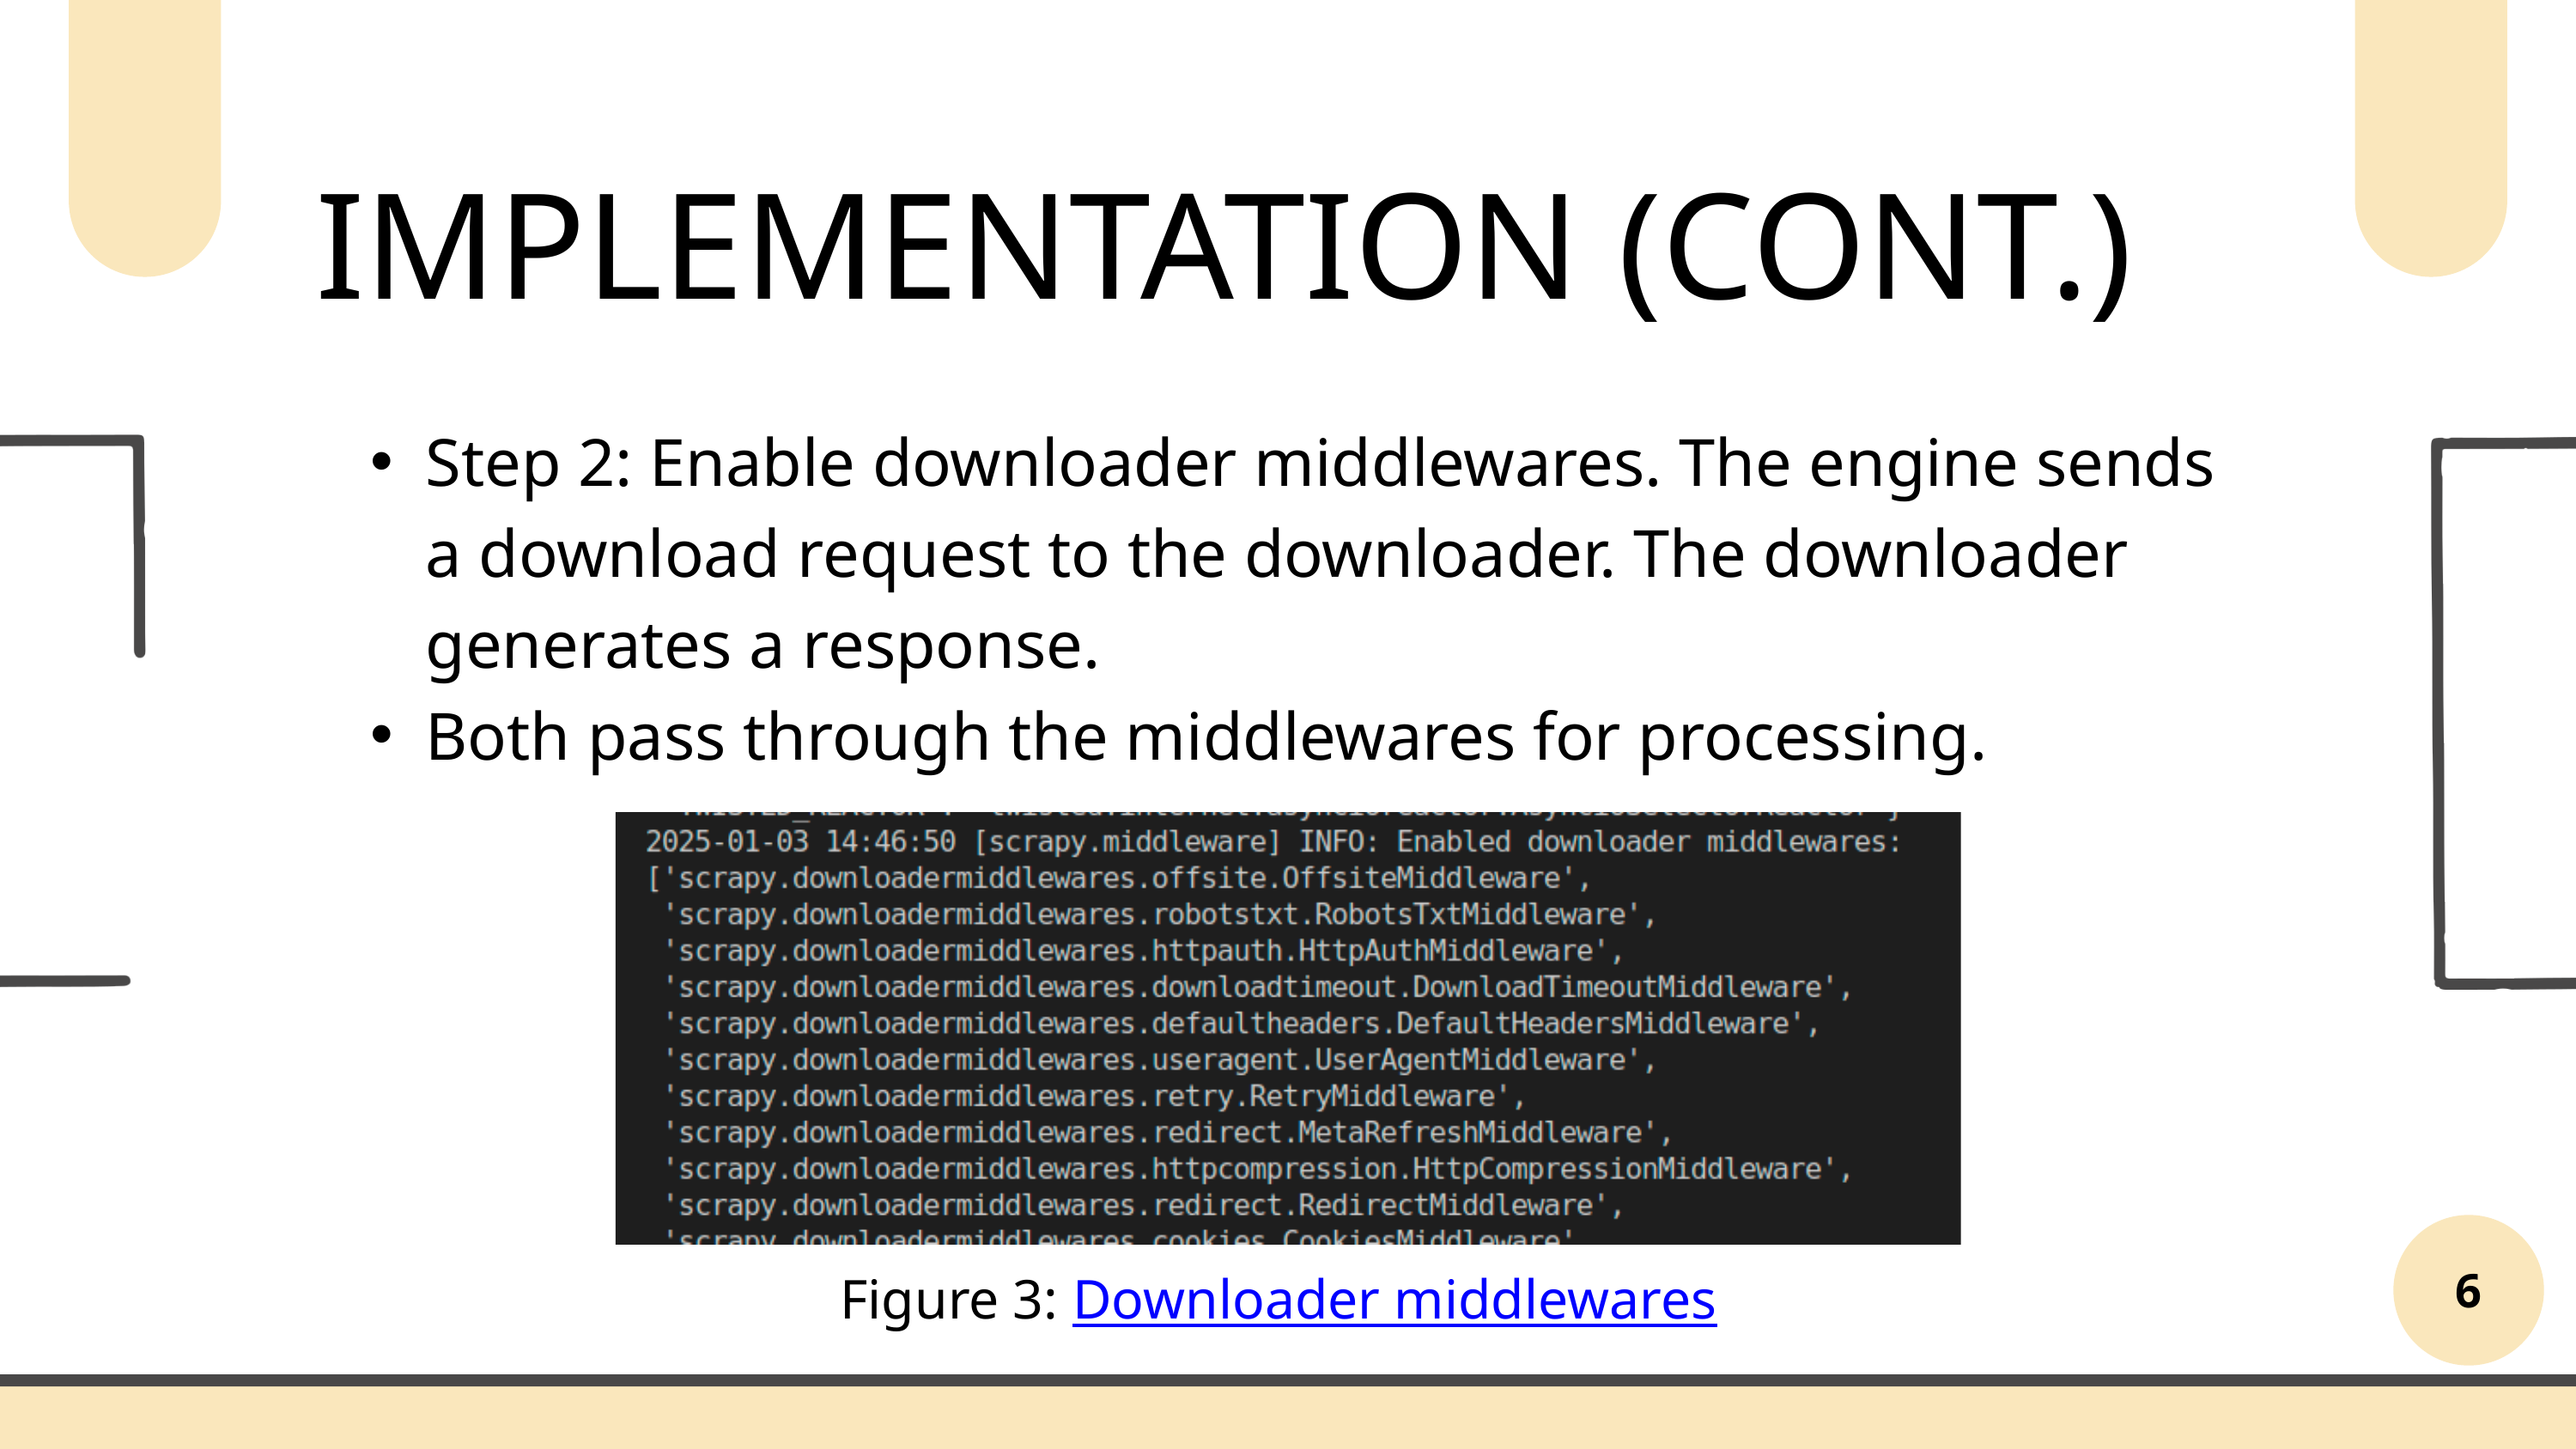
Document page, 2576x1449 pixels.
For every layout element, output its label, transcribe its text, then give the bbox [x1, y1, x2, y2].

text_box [0, 1360, 2576, 1449]
text_box Figure 3: Downloader middlewares [678, 1263, 1880, 1339]
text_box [2354, 0, 2508, 277]
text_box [68, 0, 222, 277]
text_box [615, 812, 1961, 1245]
text_box Step 2: Enable downloader middlewares. The engine sends a download request to the downloader. The downloader generates a response. Both pass through the middlewares for processing. [314, 408, 2243, 773]
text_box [2393, 1215, 2544, 1366]
text_box [2431, 434, 2576, 990]
text_box [0, 434, 146, 990]
text_box IMPLEMENTATION (CONT.) [315, 123, 2198, 329]
